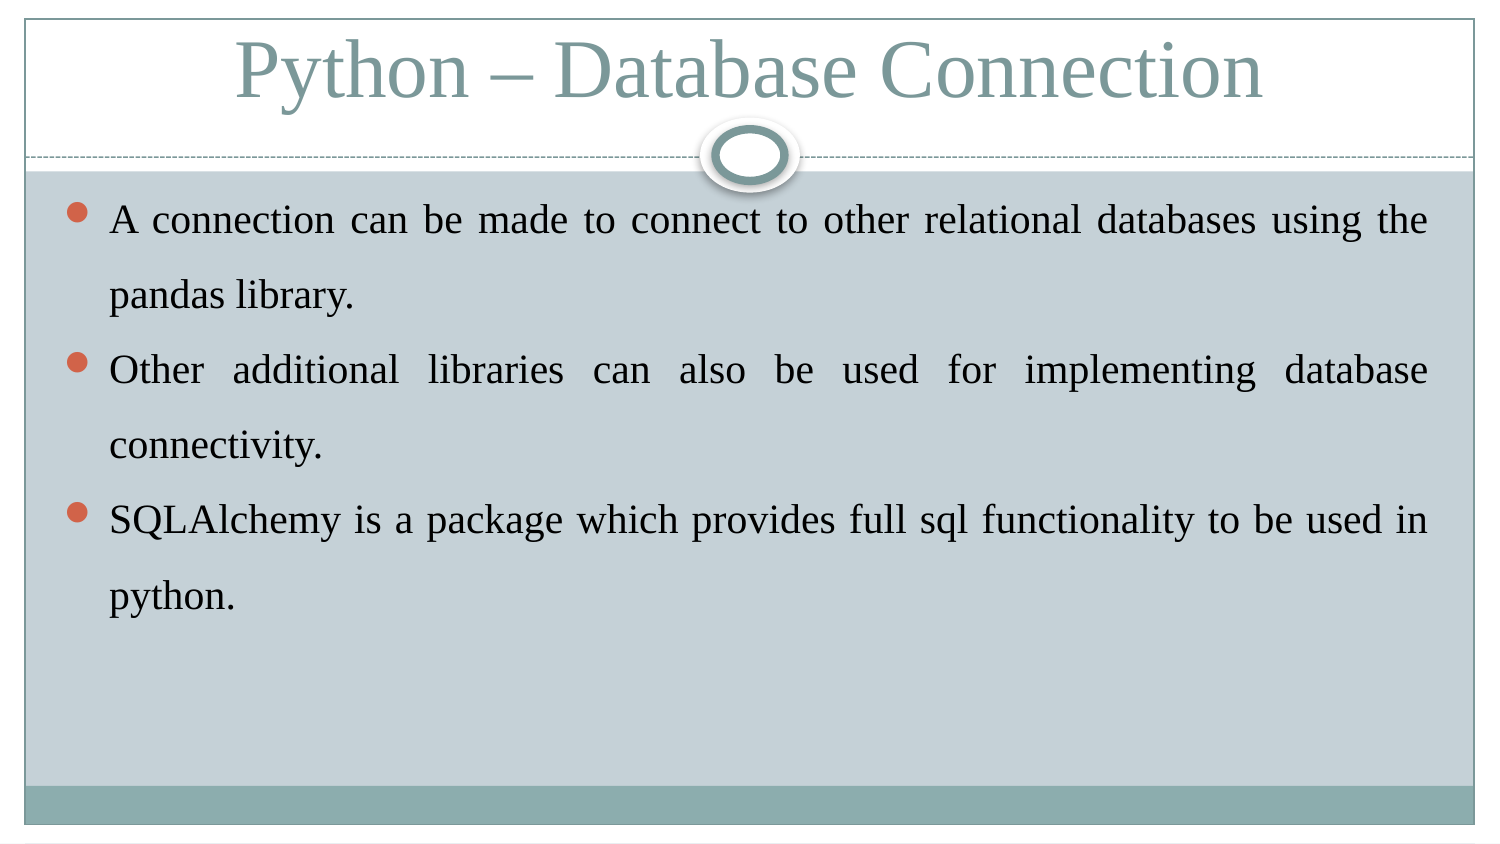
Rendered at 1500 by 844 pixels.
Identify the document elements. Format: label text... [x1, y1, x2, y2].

title Python – Database Connection [49, 28, 1450, 122]
list A connection can be made to connect to other relational databases using the pandas library. Other additional libraries can also be used for implementing database connectivity. SQLAlchemy is a package which provides full sql functionality to be used in python. [49, 159, 1445, 751]
